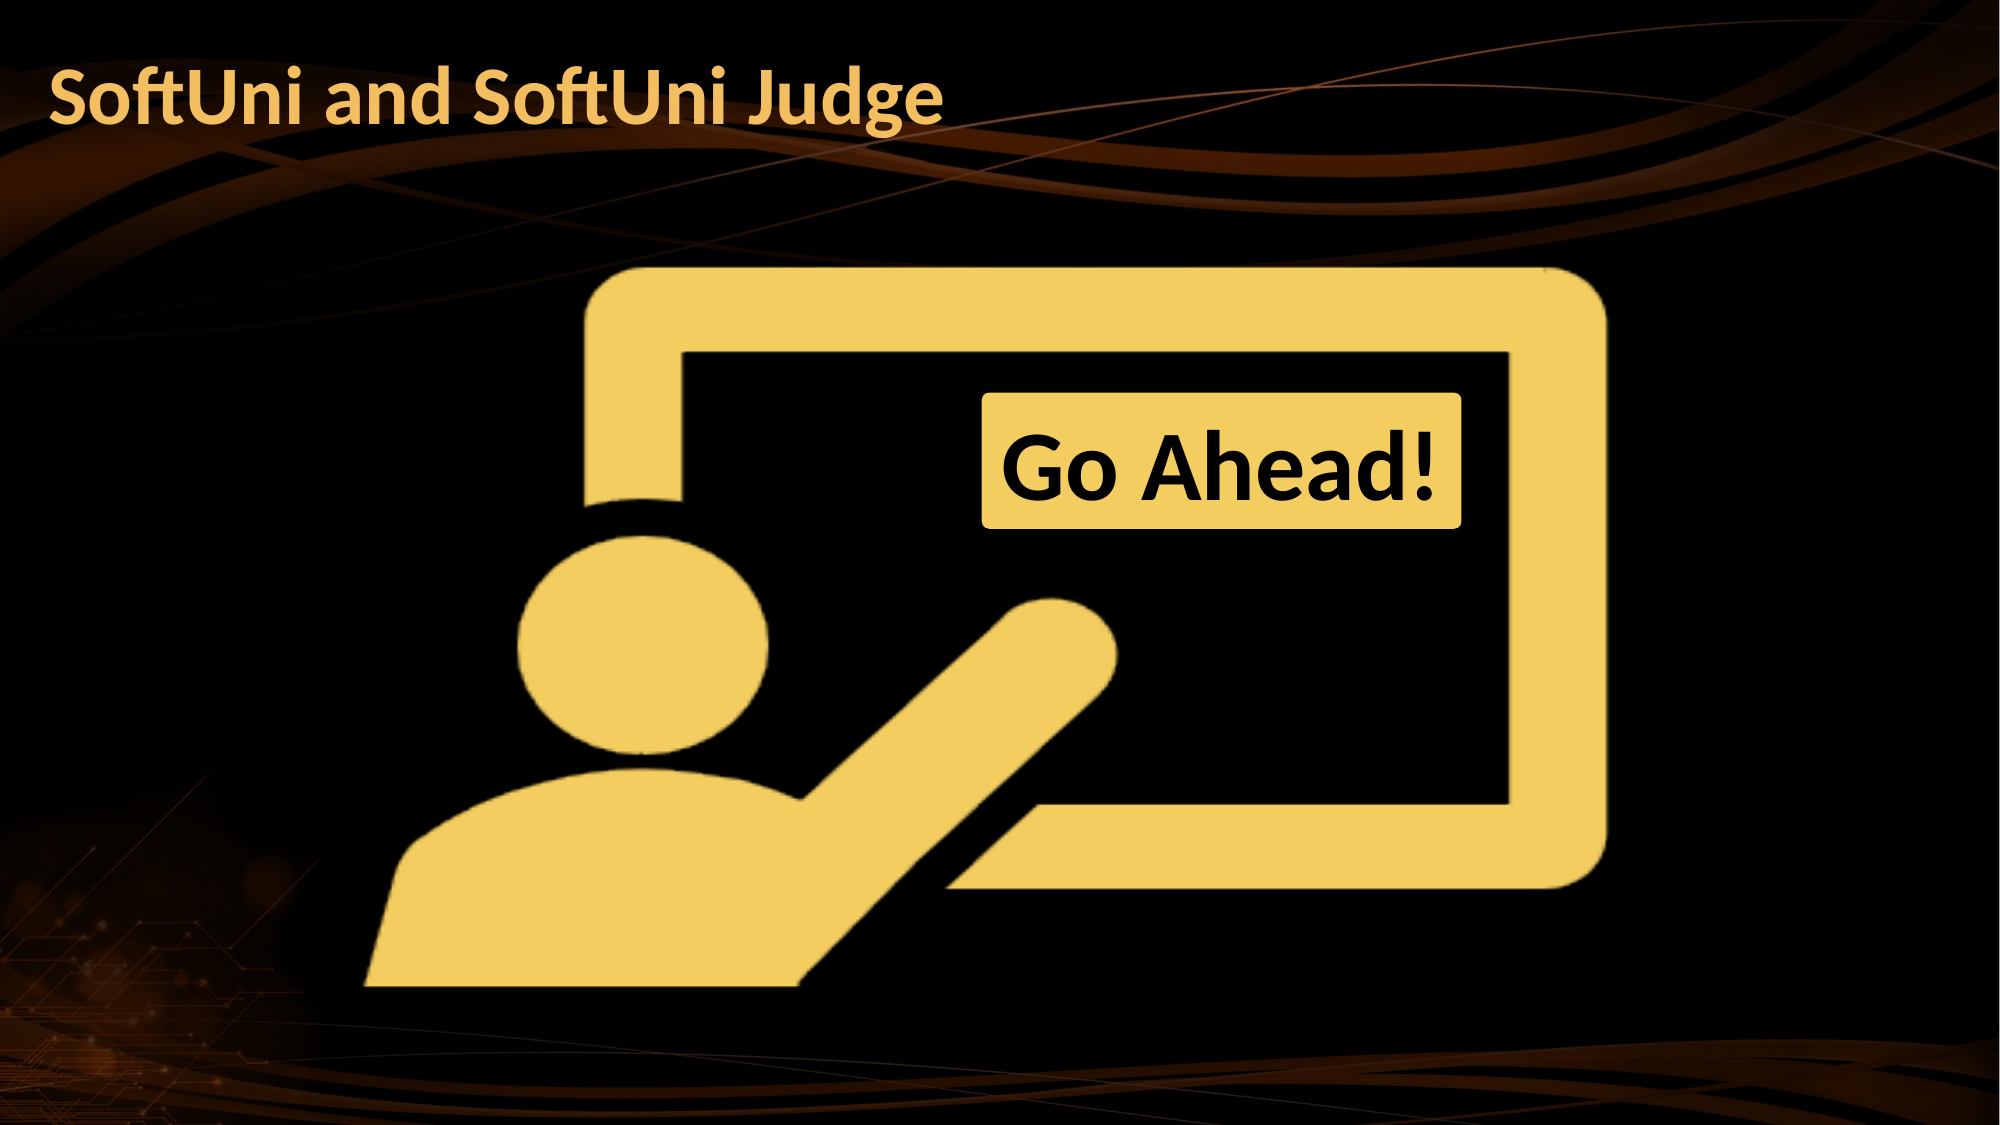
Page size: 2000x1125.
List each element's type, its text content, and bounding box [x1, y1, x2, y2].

title SoftUni and SoftUni Judge [30, 6, 1602, 189]
picture [0, 0, 2000, 1125]
